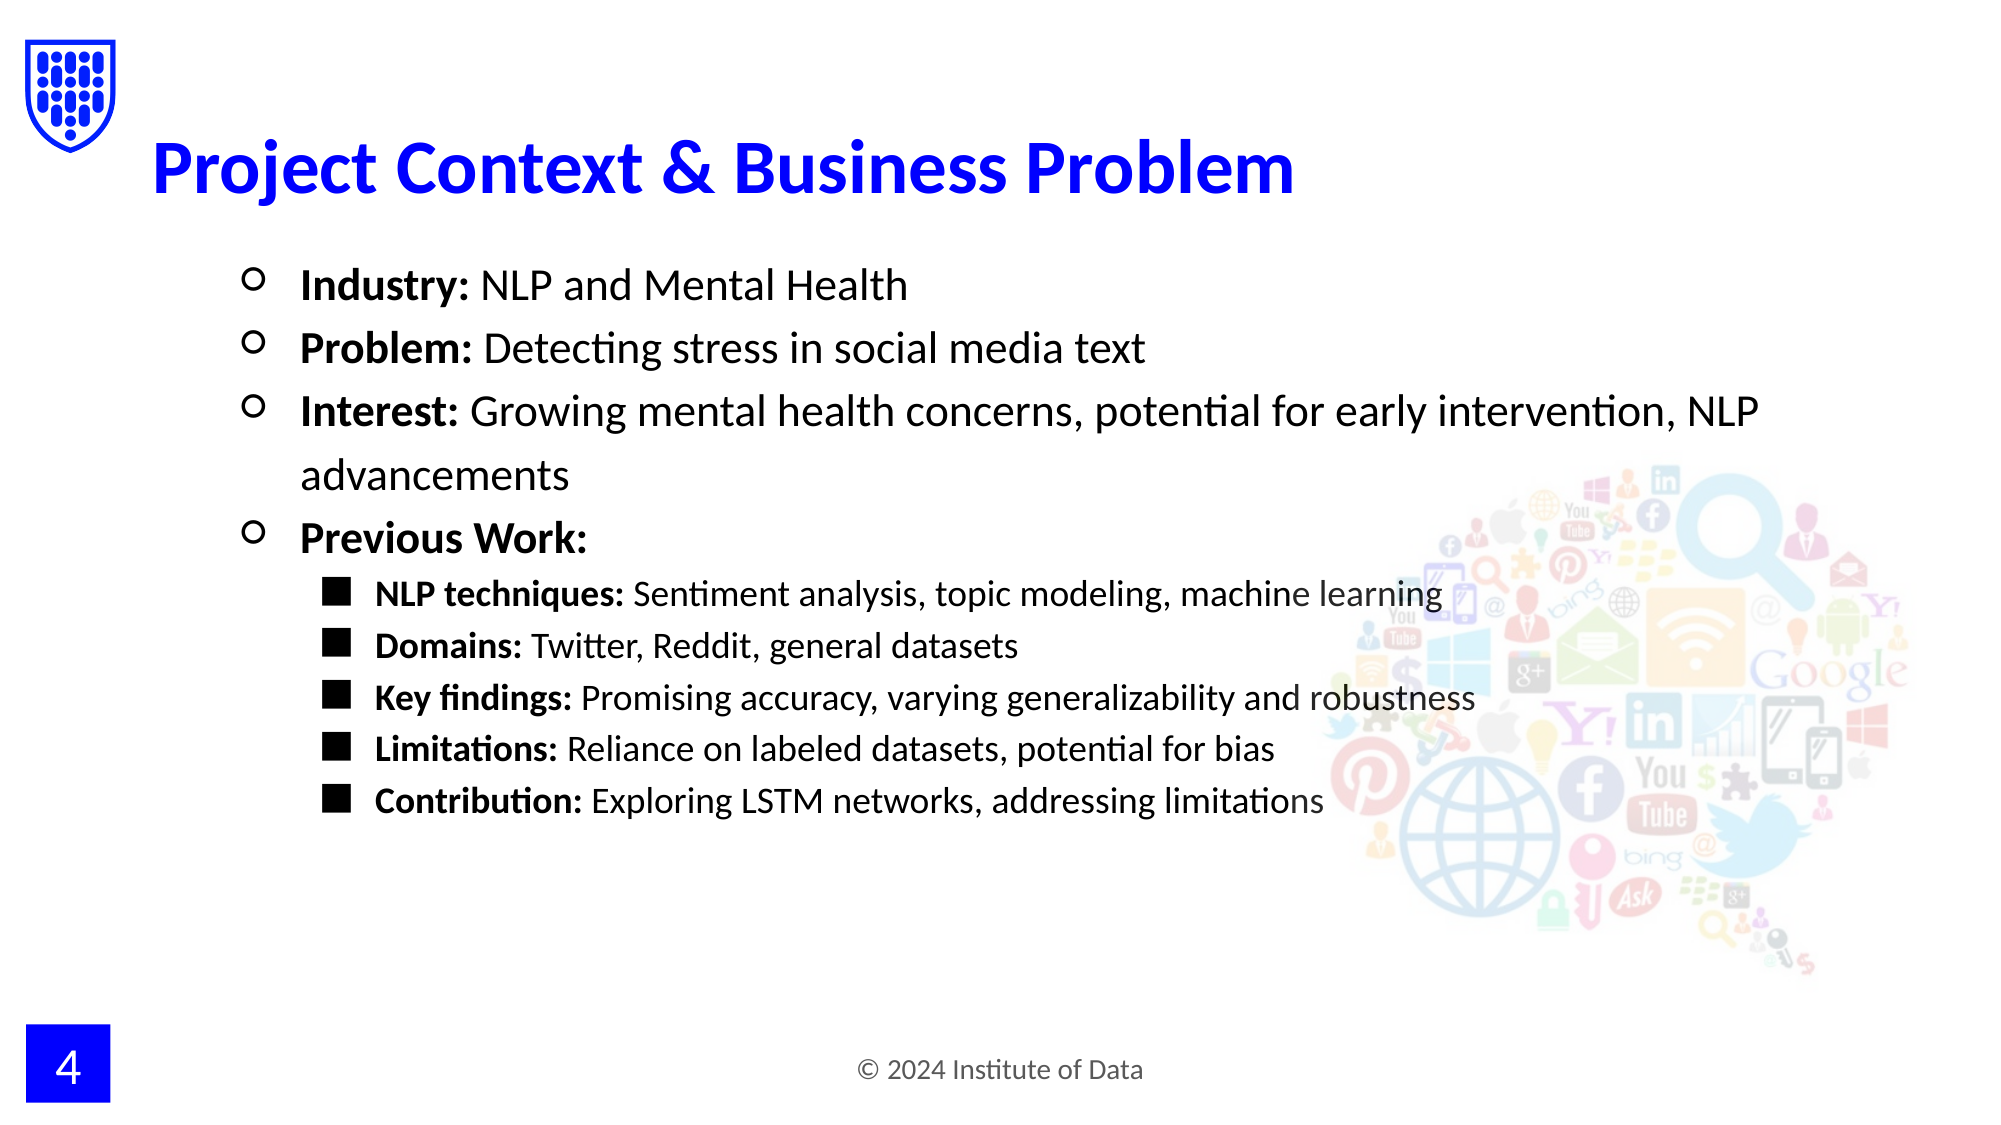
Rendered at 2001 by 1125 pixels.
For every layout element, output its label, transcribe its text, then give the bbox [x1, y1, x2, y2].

picture [1292, 450, 1938, 1001]
title Project Context & Business Problem [137, 59, 1863, 278]
list Industry: NLP and Mental Health Problem: Detecting stress in social media text Interest: Growing mental health concerns, potential for early intervention, NLP advancements Previous Work: NLP techniques: Sentiment analysis, topic modeling, machine learning Domains: Twitter, Reddit, general datasets Key findings: Promising accuracy, varying generalizability and robustness Limitations: Reliance on labeled datasets, potential for bias Contribution: Exploring LSTM networks, addressing limitations [135, 239, 1861, 953]
picture [0, 25, 141, 167]
